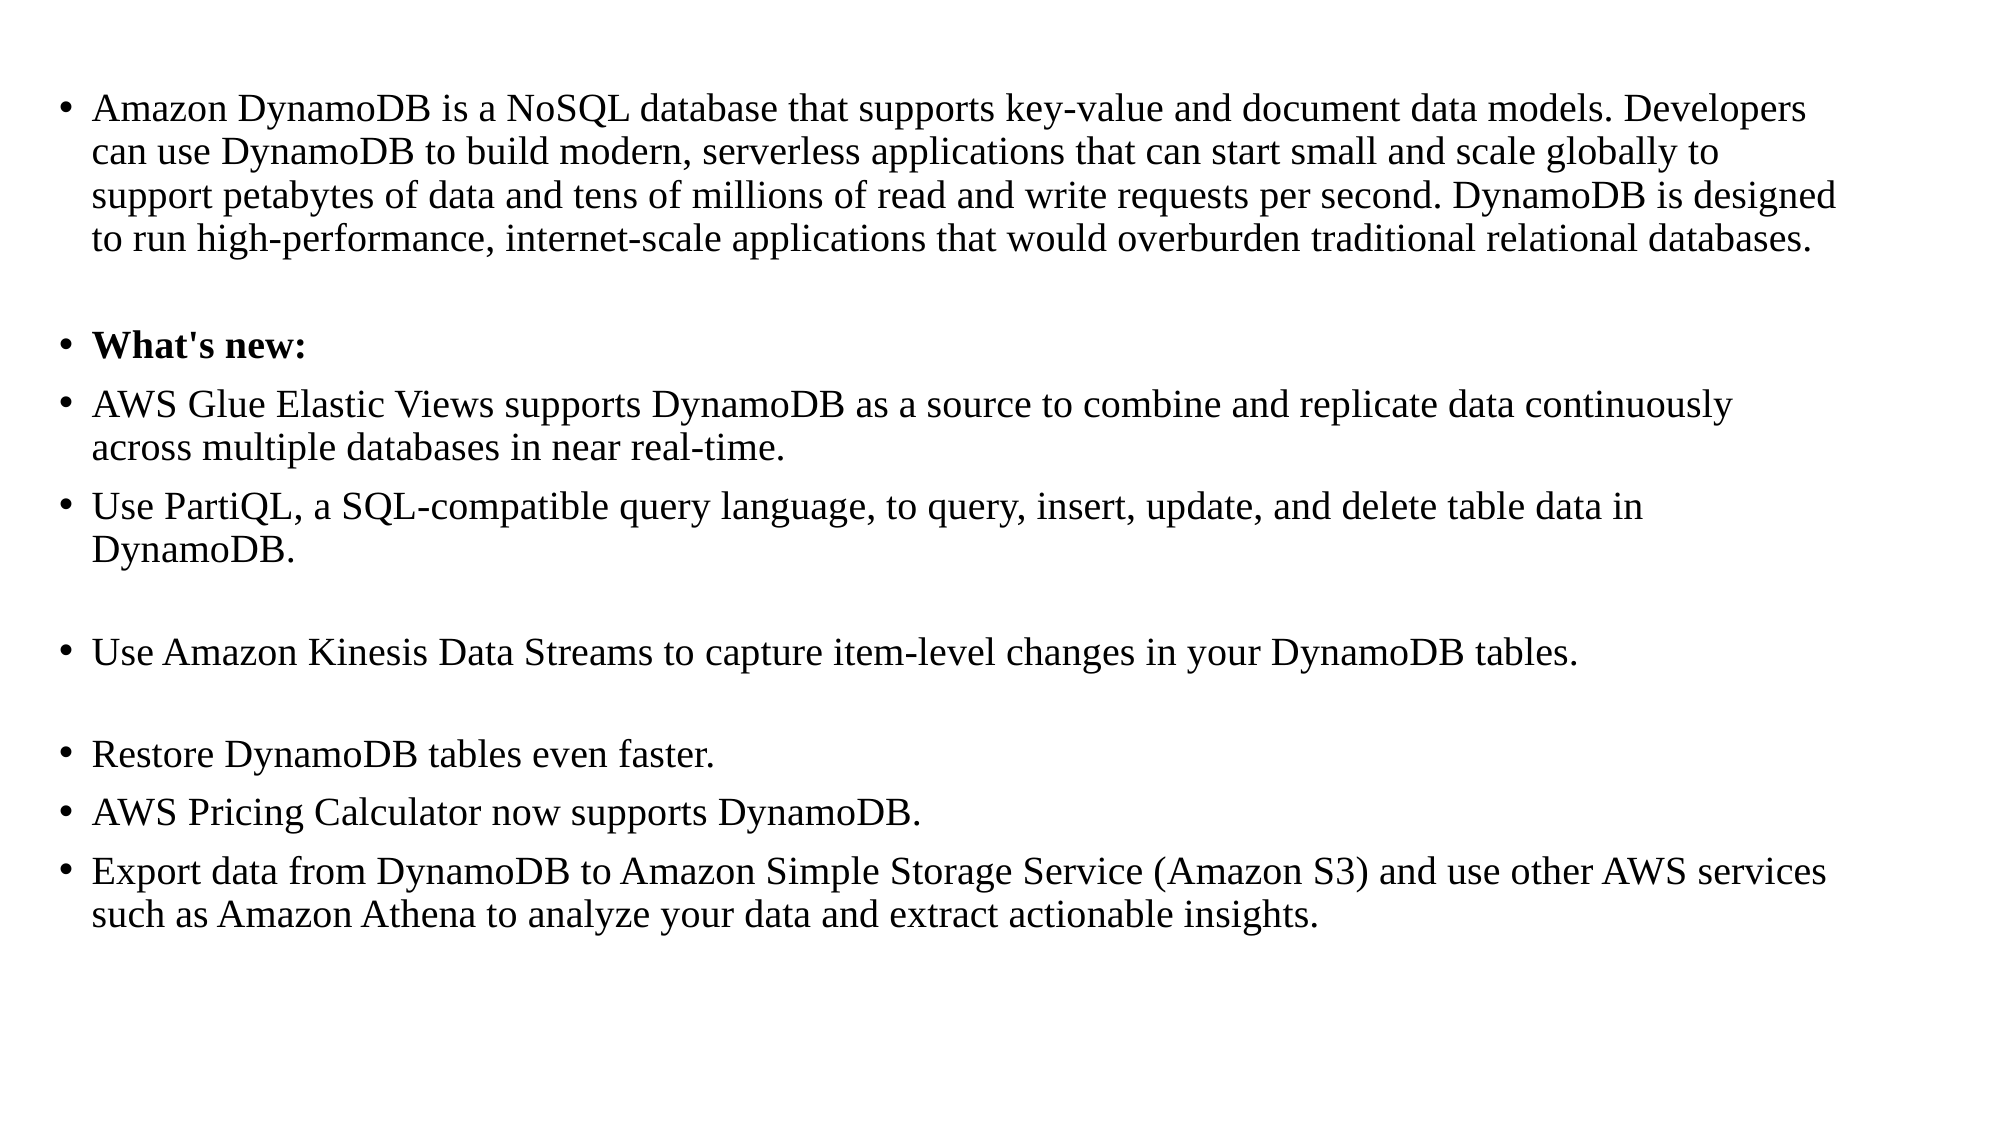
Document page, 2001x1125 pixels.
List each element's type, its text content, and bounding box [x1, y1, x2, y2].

list Amazon DynamoDB is a NoSQL database that supports key-value and document data models. Developers can use DynamoDB to build modern, serverless applications that can start small and scale globally to support petabytes of data and tens of millions of read and write requests per second. DynamoDB is designed to run high-performance, internet-scale applications that would overburden traditional relational databases. What's new: AWS Glue Elastic Views supports DynamoDB as a source to combine and replicate data continuously across multiple databases in near real-time. Use PartiQL, a SQL-compatible query language, to query, insert, update, and delete table data in DynamoDB. Use Amazon Kinesis Data Streams to capture item-level changes in your DynamoDB tables. Restore DynamoDB tables even faster. AWS Pricing Calculator now supports DynamoDB. Export data from DynamoDB to Amazon Simple Storage Service (Amazon S3) and use other AWS services such as Amazon Athena to analyze your data and extract actionable insights. [44, 79, 1863, 1014]
